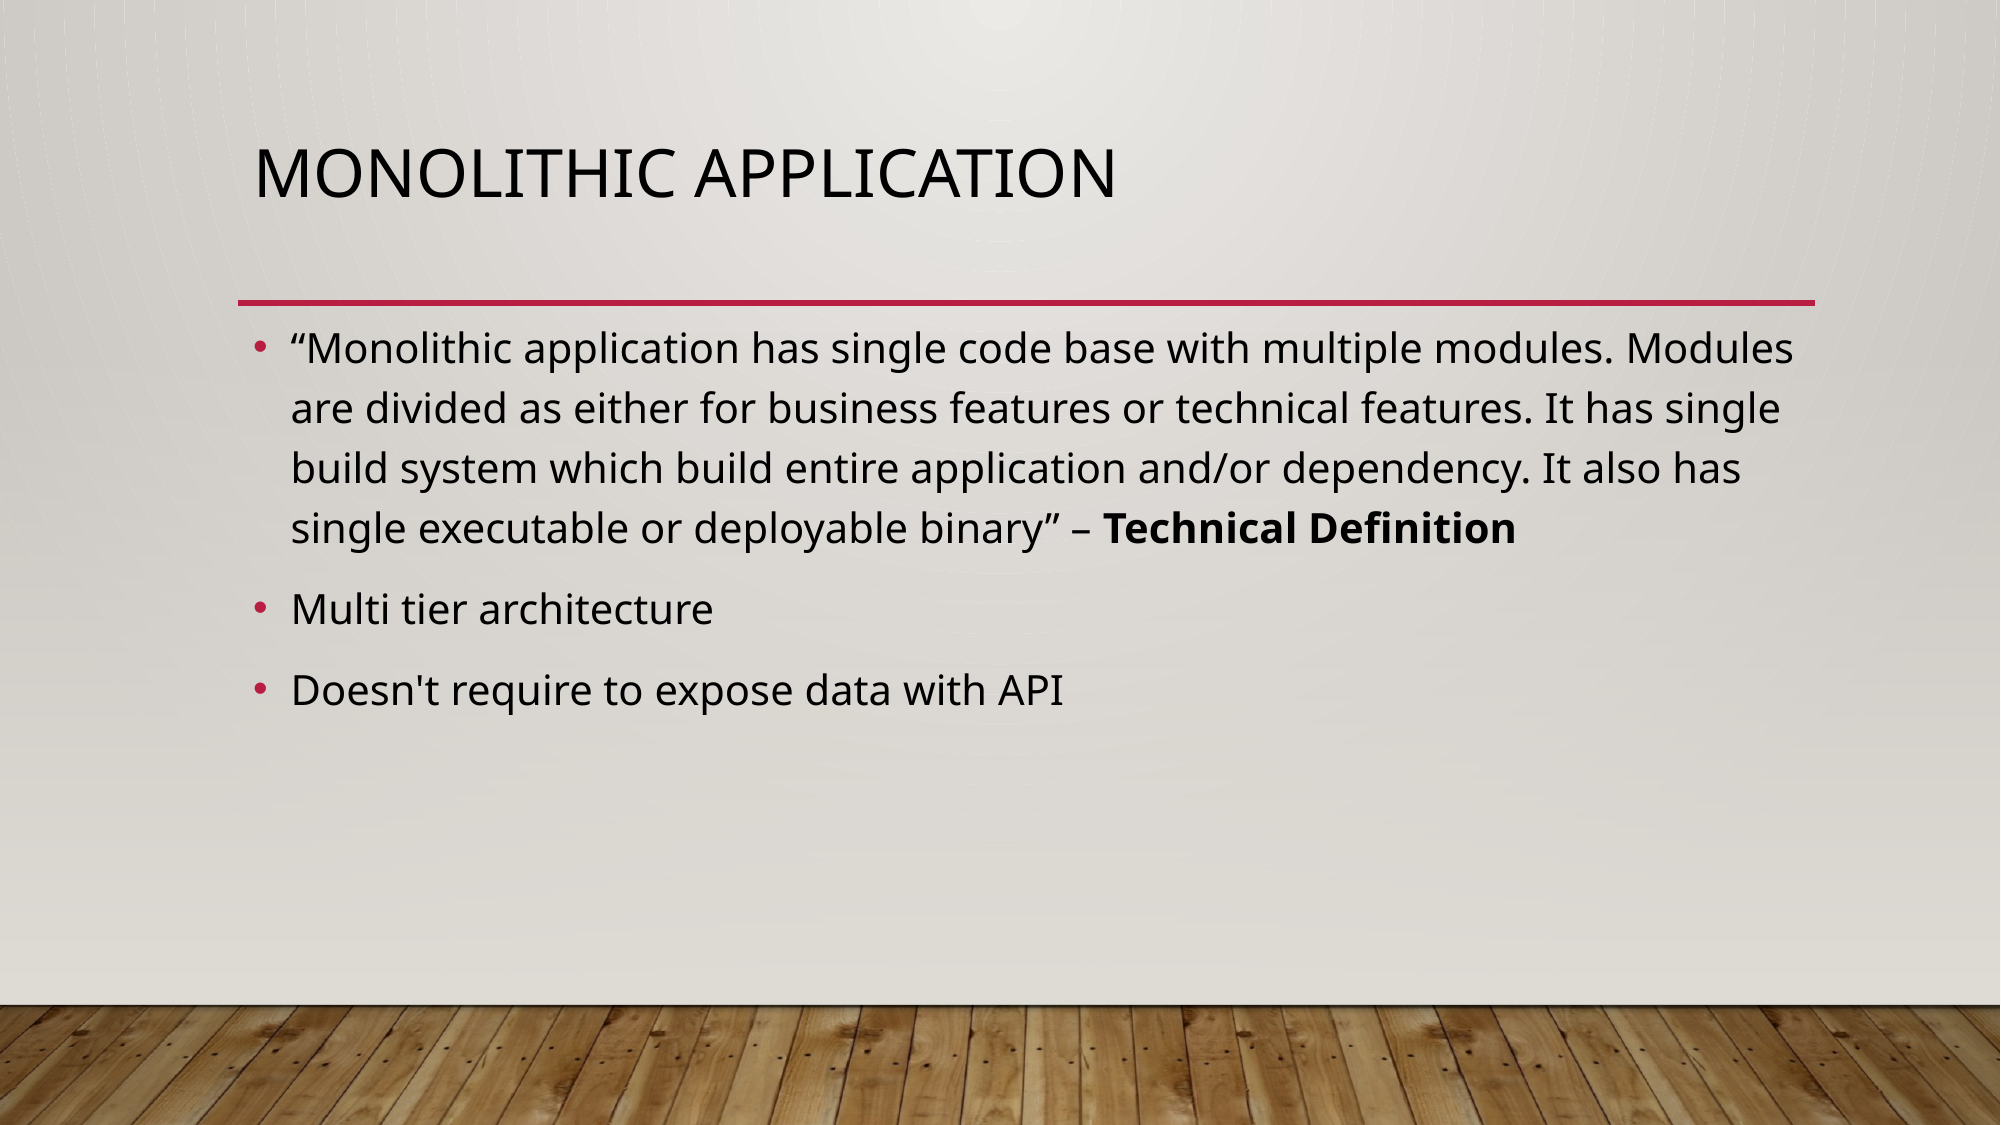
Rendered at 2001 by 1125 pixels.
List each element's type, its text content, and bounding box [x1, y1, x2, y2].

picture [0, 1005, 2000, 1125]
title Monolithic Application [238, 131, 1814, 304]
list “Monolithic application has single code base with multiple modules. Modules are divided as either for business features or technical features. It has single build system which build entire application and/or dependency. It also has single executable or deployable binary” – Technical Definition Multi tier architecture Doesn't require to expose data with API [238, 304, 1814, 897]
